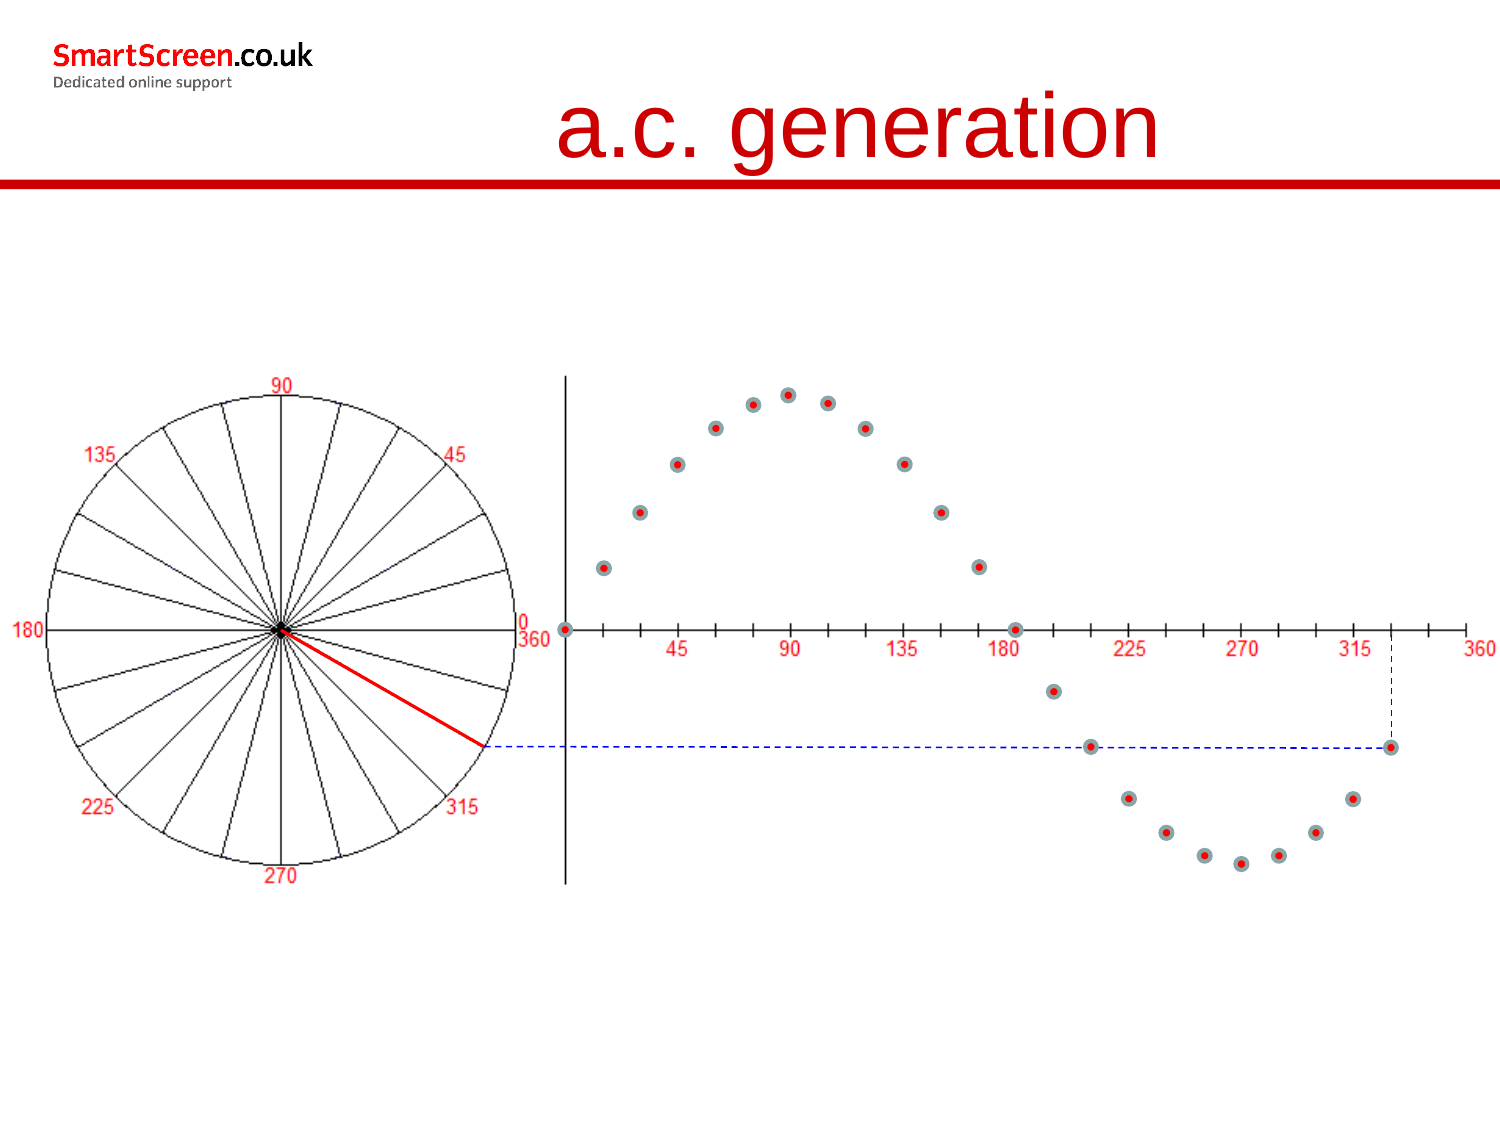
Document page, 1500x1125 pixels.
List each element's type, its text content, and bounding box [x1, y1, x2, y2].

picture [53, 42, 313, 91]
text_box a.c. generation [218, 57, 1500, 183]
picture [10, 372, 1500, 888]
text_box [280, 629, 485, 748]
